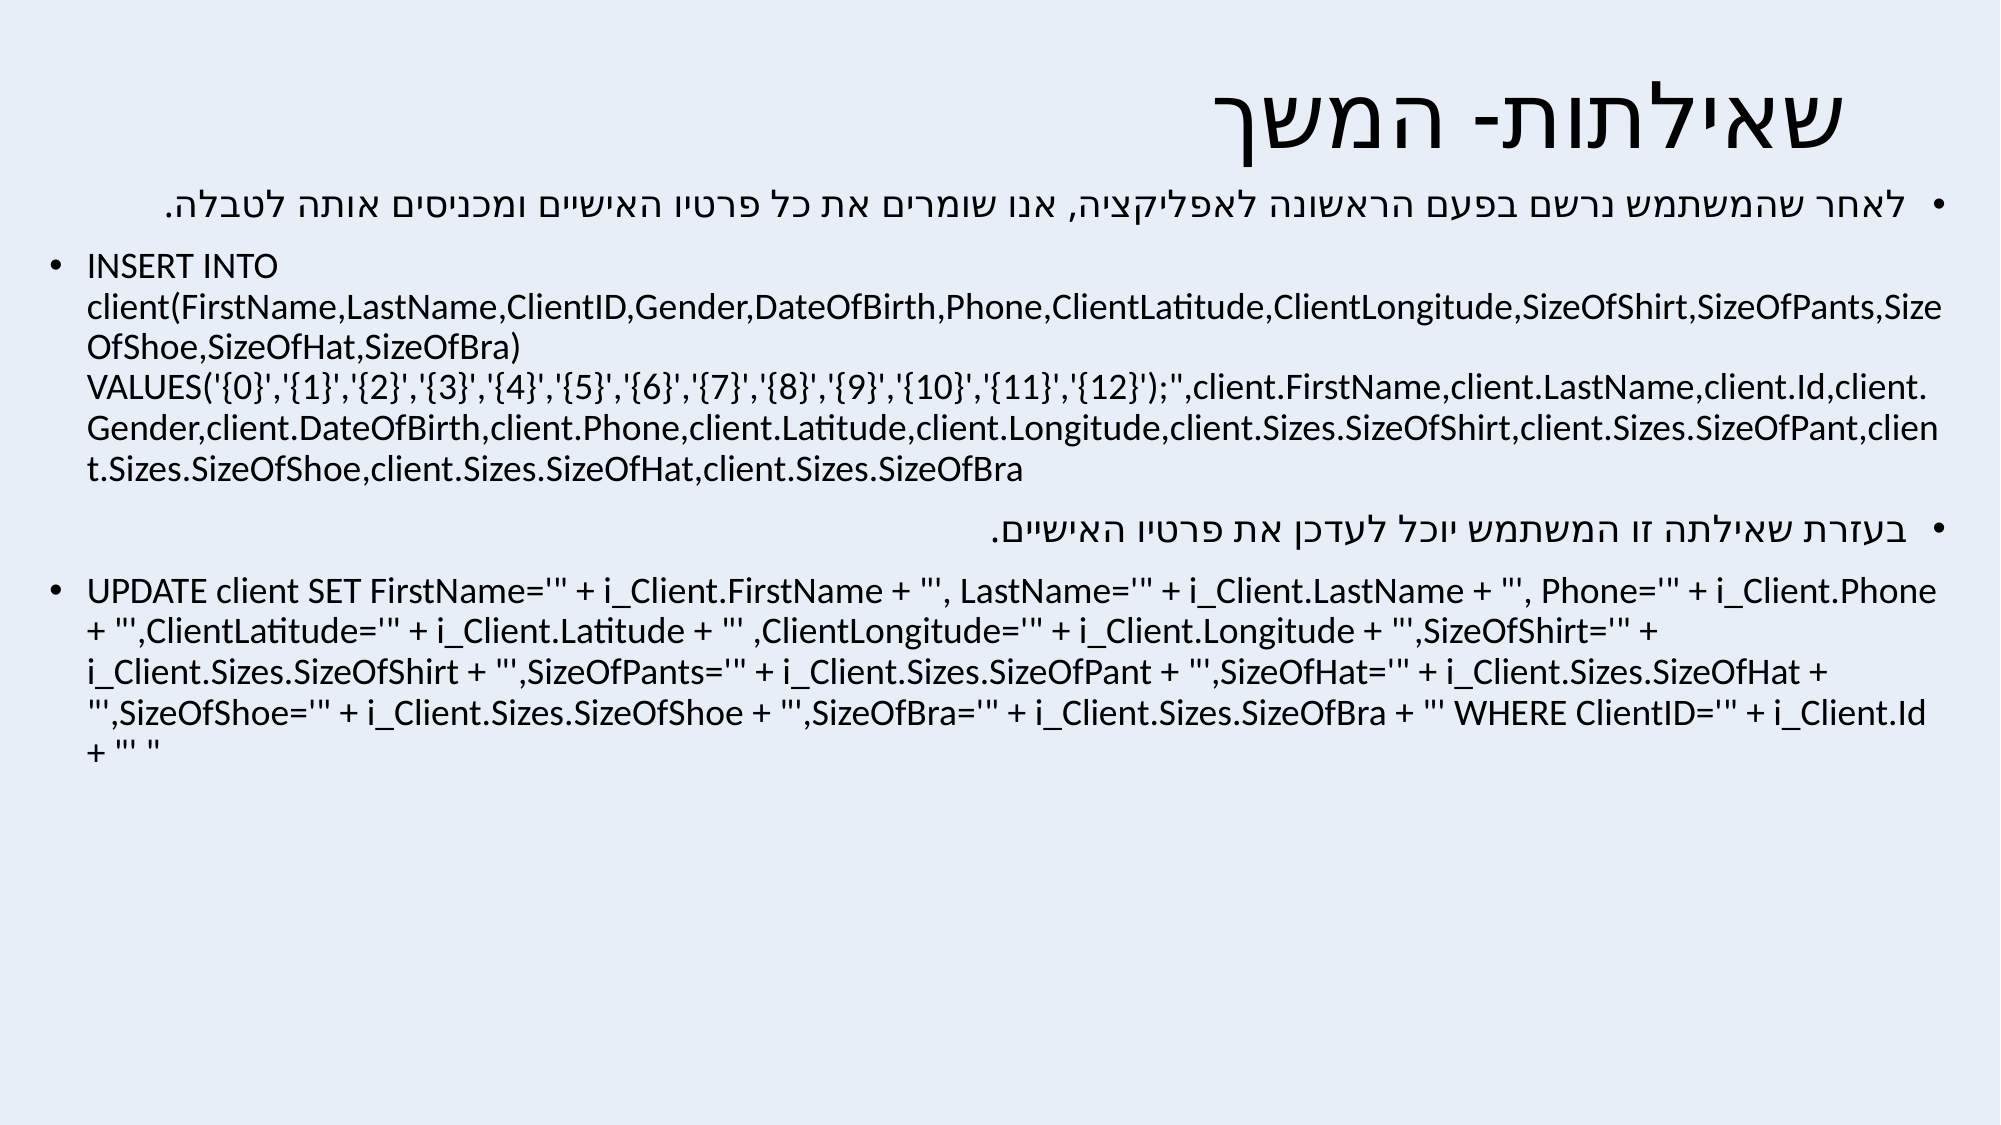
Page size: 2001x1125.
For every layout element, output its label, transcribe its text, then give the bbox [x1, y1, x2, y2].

list לאחר שהמשתמש נרשם בפעם הראשונה לאפליקציה, אנו שומרים את כל פרטיו האישיים ומכניסים אותה לטבלה. INSERT INTO client(FirstName,LastName,ClientID,Gender,DateOfBirth,Phone,ClientLatitude,ClientLongitude,SizeOfShirt,SizeOfPants,SizeOfShoe,SizeOfHat,SizeOfBra) VALUES('{0}','{1}','{2}','{3}','{4}','{5}','{6}','{7}','{8}','{9}','{10}','{11}','{12}');",client.FirstName,client.LastName,client.Id,client.Gender,client.DateOfBirth,client.Phone,client.Latitude,client.Longitude,client.Sizes.SizeOfShirt,client.Sizes.SizeOfPant,client.Sizes.SizeOfShoe,client.Sizes.SizeOfHat,client.Sizes.SizeOfBra בעזרת שאילתה זו המשתמש יוכל לעדכן את פרטיו האישיים. UPDATE client SET FirstName='" + i_Client.FirstName + "', LastName='" + i_Client.LastName + "', Phone='" + i_Client.Phone + "',ClientLatitude='" + i_Client.Latitude + "' ,ClientLongitude='" + i_Client.Longitude + "',SizeOfShirt='" + i_Client.Sizes.SizeOfShirt + "',SizeOfPants='" + i_Client.Sizes.SizeOfPant + "',SizeOfHat='" + i_Client.Sizes.SizeOfHat + "',SizeOfShoe='" + i_Client.Sizes.SizeOfShoe + "',SizeOfBra='" + i_Client.Sizes.SizeOfBra + "' WHERE ClientID='" + i_Client.Id + "' " [34, 177, 1961, 1071]
title שאילתות- המשך [137, 59, 1863, 177]
